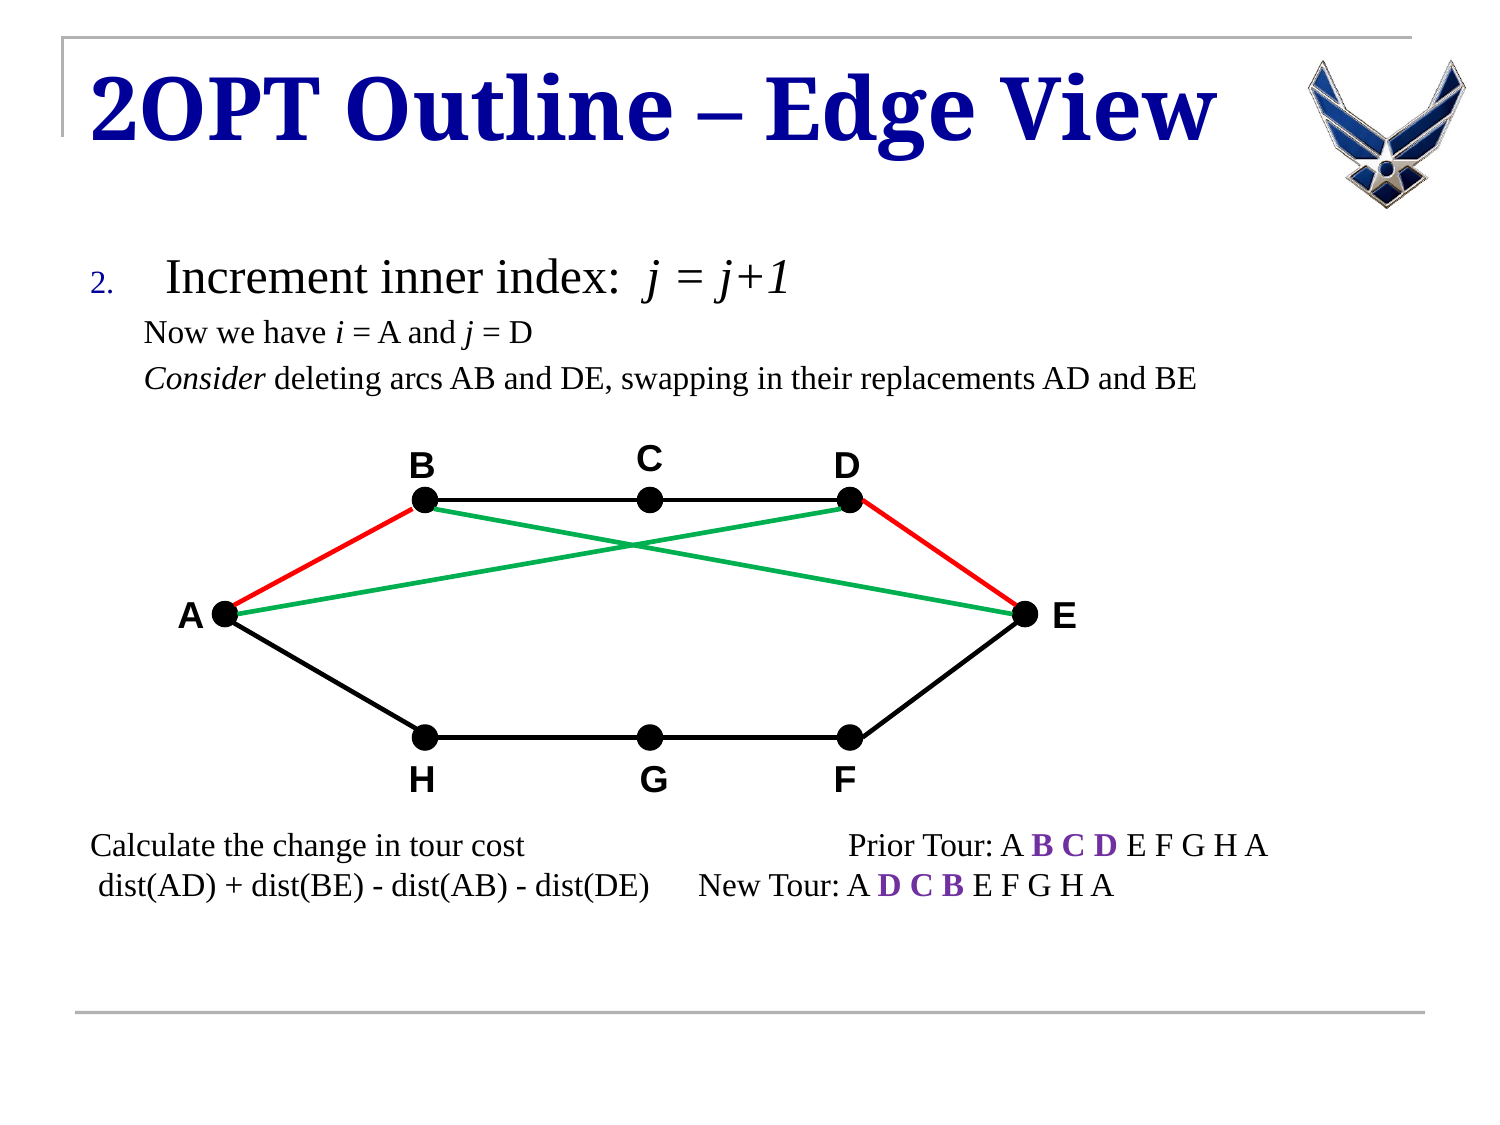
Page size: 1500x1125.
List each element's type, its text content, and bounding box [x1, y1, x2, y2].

text_box H [393, 747, 457, 807]
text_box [237, 508, 433, 614]
text_box [637, 725, 663, 747]
text_box E [1037, 583, 1100, 644]
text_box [862, 499, 1017, 606]
text_box [837, 494, 863, 508]
text_box [412, 725, 438, 747]
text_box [433, 508, 1013, 614]
picture [1425, 49, 1475, 217]
text_box A [162, 583, 225, 644]
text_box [233, 622, 417, 729]
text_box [862, 622, 1017, 738]
text_box C [621, 426, 684, 487]
title 2OPT Outline – Edge View [75, 45, 1425, 233]
text_box [837, 725, 863, 747]
text_box D [818, 433, 882, 494]
text_box [412, 494, 438, 508]
text_box [225, 601, 238, 627]
text_box B [393, 433, 457, 494]
text_box F [818, 747, 882, 807]
text_box G [624, 747, 688, 807]
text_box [233, 508, 237, 606]
text_box [1012, 601, 1037, 627]
text_box [637, 487, 663, 508]
